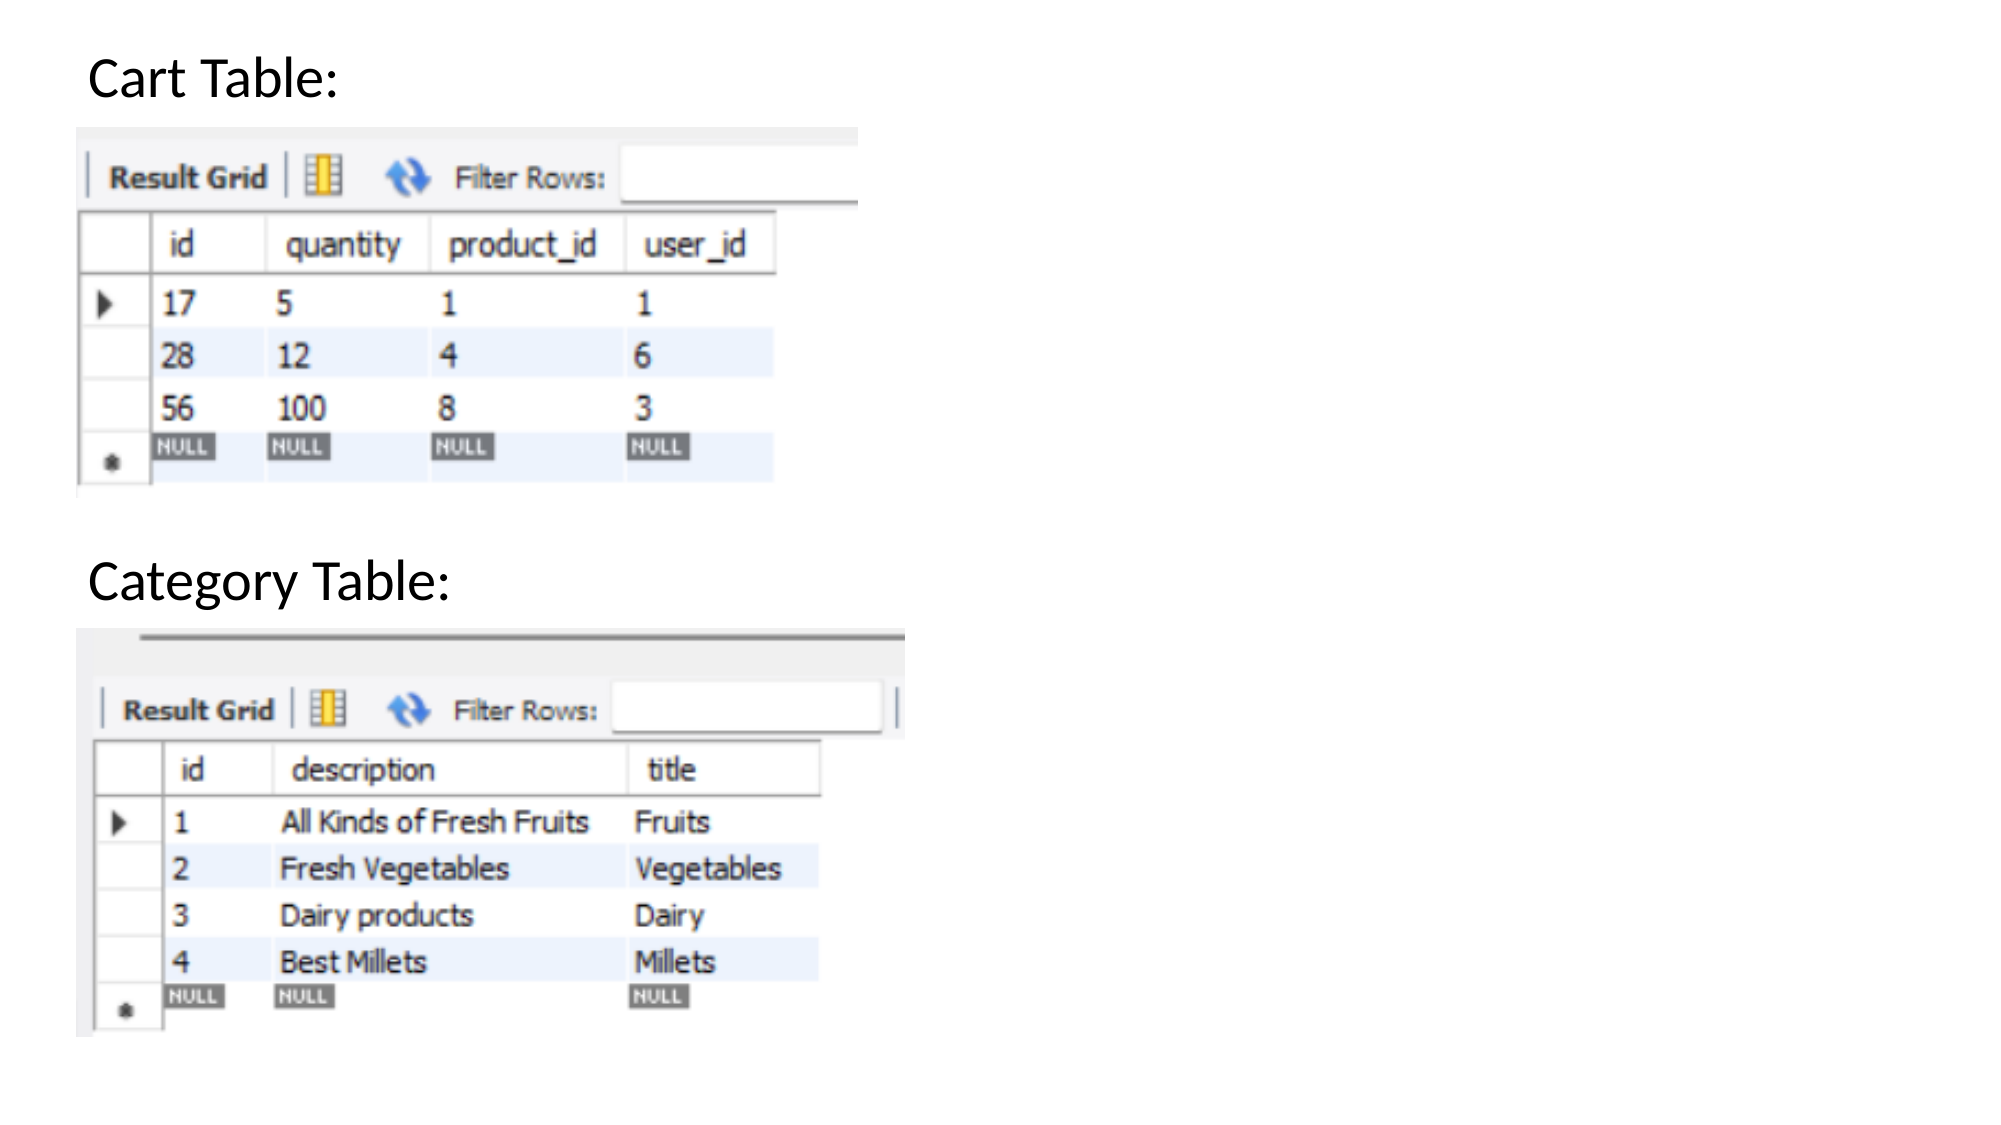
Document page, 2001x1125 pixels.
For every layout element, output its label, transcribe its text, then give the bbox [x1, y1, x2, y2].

list Cart Table: Category Table: [73, 39, 1863, 1014]
picture [76, 628, 905, 1037]
picture [76, 127, 858, 498]
